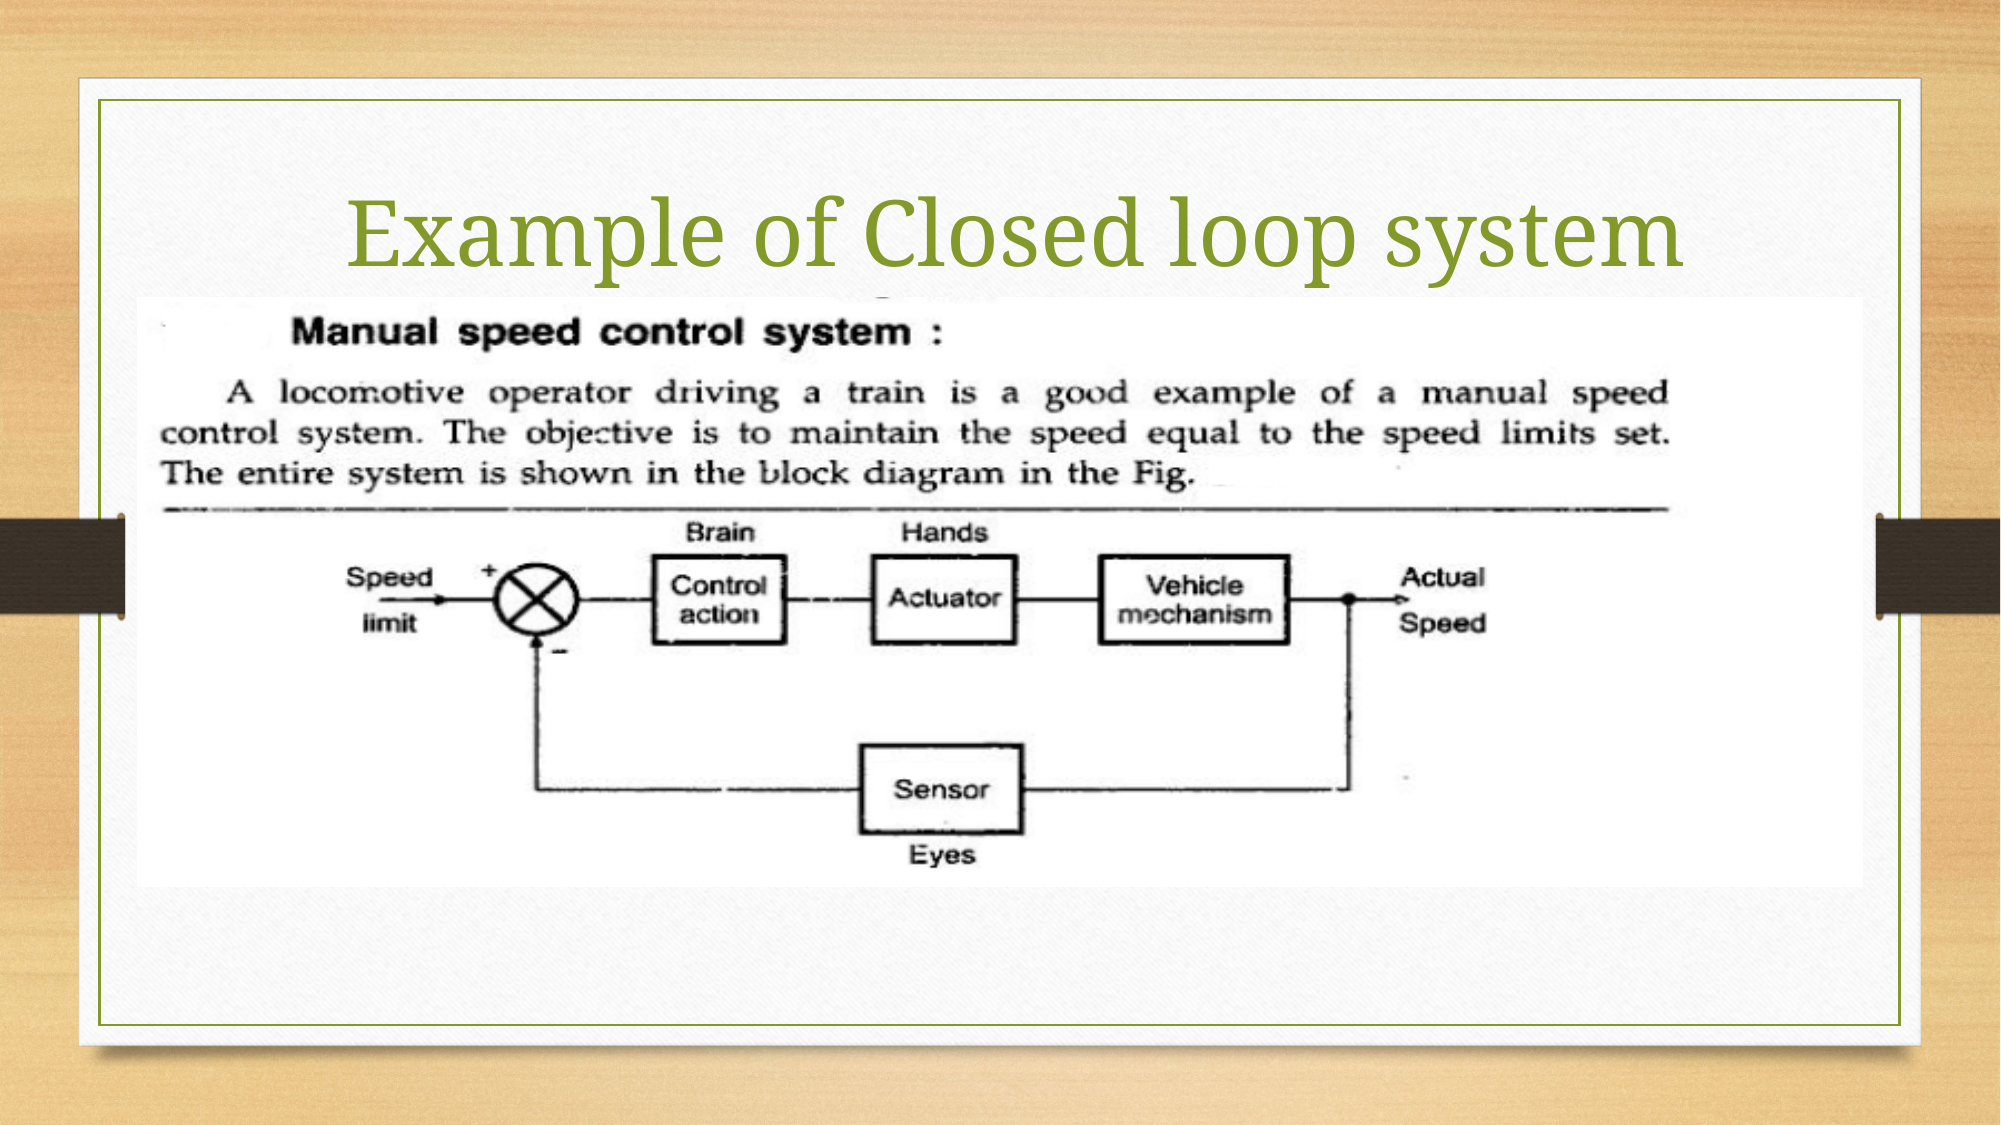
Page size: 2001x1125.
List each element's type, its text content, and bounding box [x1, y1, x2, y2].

title Example of Closed loop system [245, 161, 1788, 297]
picture [0, 0, 2001, 1125]
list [137, 297, 1863, 887]
